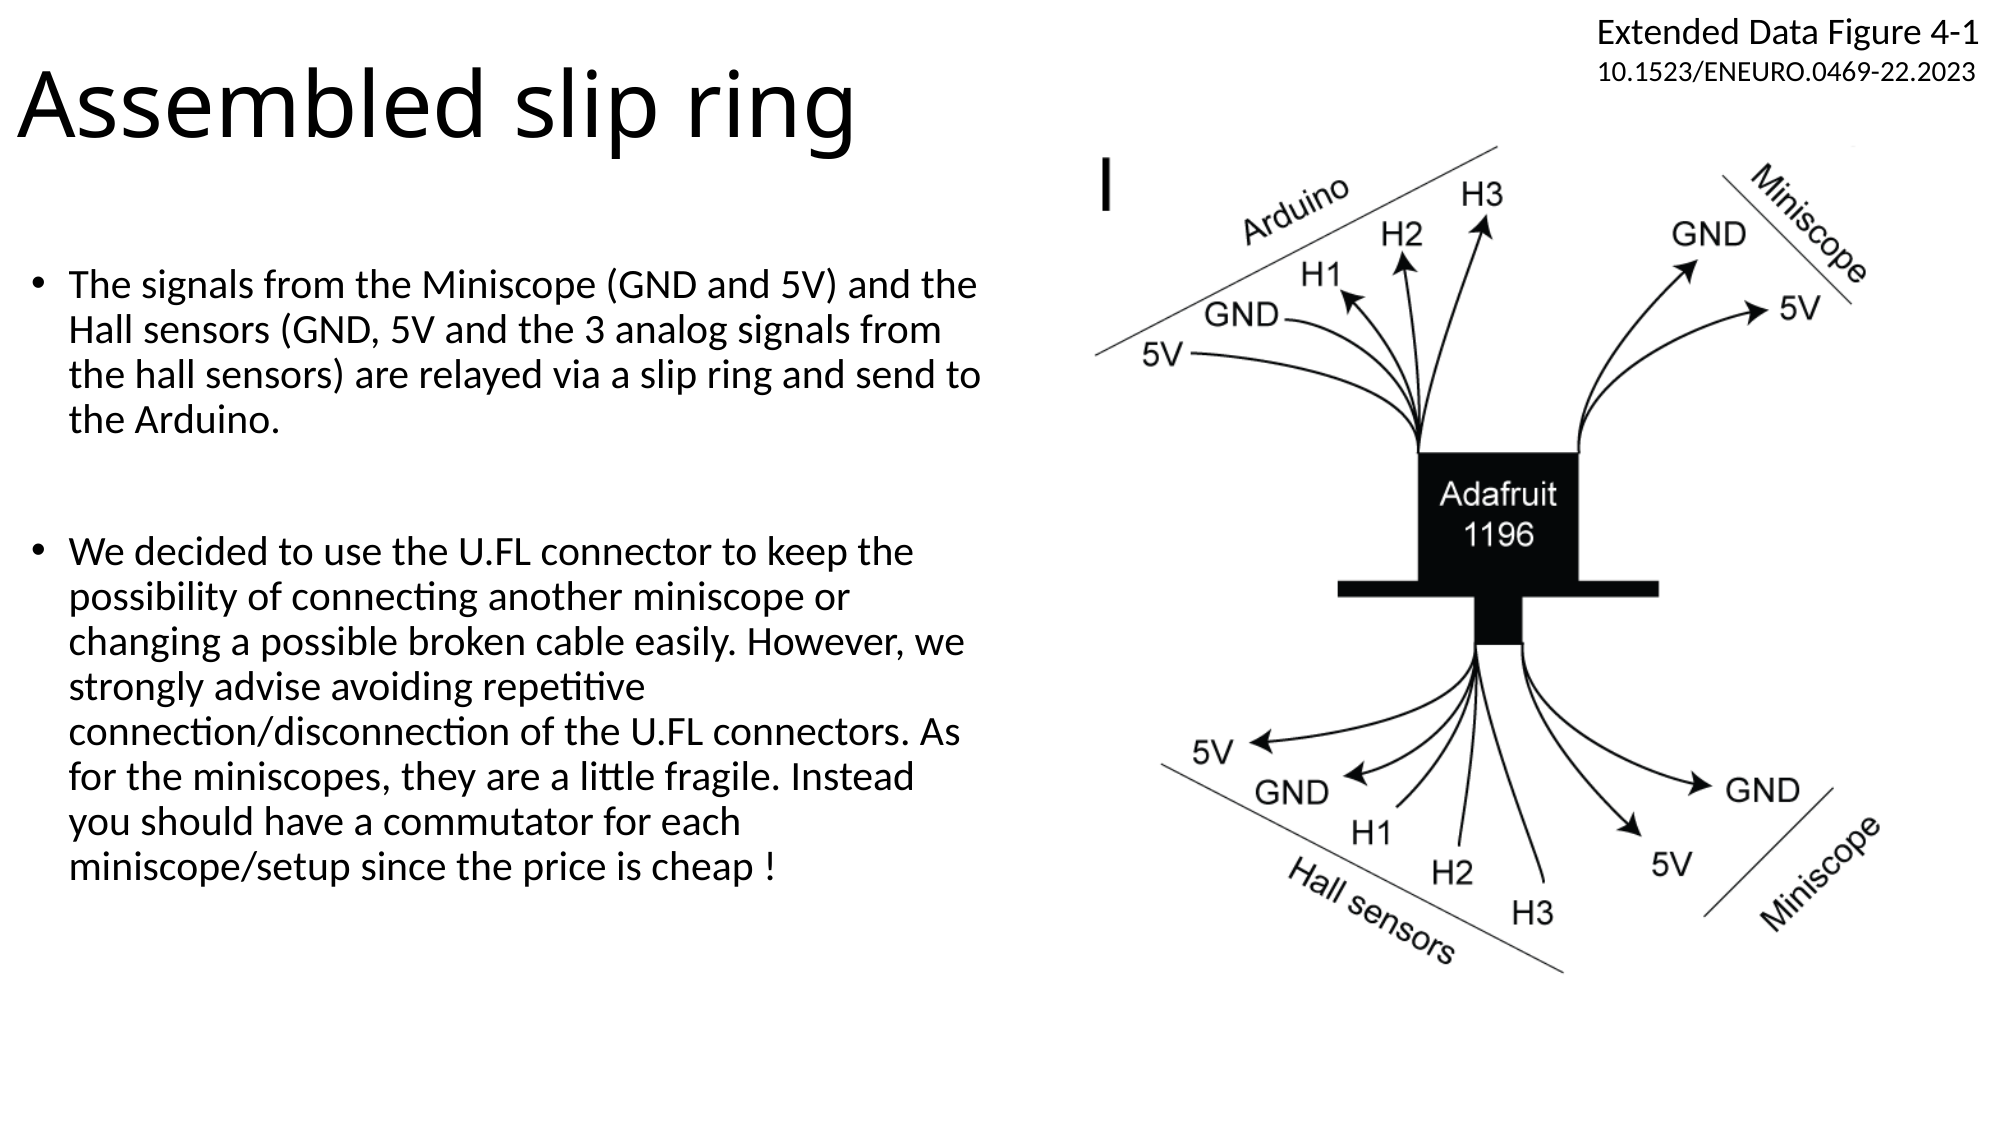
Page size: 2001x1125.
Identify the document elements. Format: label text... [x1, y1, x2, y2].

picture [1063, 114, 1931, 977]
list The signals from the Miniscope (GND and 5V) and the Hall sensors (GND, 5V and the 3 analog signals from the hall sensors) are relayed via a slip ring and send to the Arduino. We decided to use the U.FL connector to keep the possibility of connecting another miniscope or changing a possible broken cable easily. However, we strongly advise avoiding repetitive connection/disconnection of the U.FL connectors. As for the miniscopes, they are a little fragile. Instead you should have a commutator for each miniscope/setup since the price is cheap ! [16, 254, 1000, 1039]
text_box Extended Data Figure 4-1 10.1523/ENEURO.0469-22.2023 [1582, 0, 1998, 95]
text_box Assembled slip ring [2, 0, 1728, 217]
